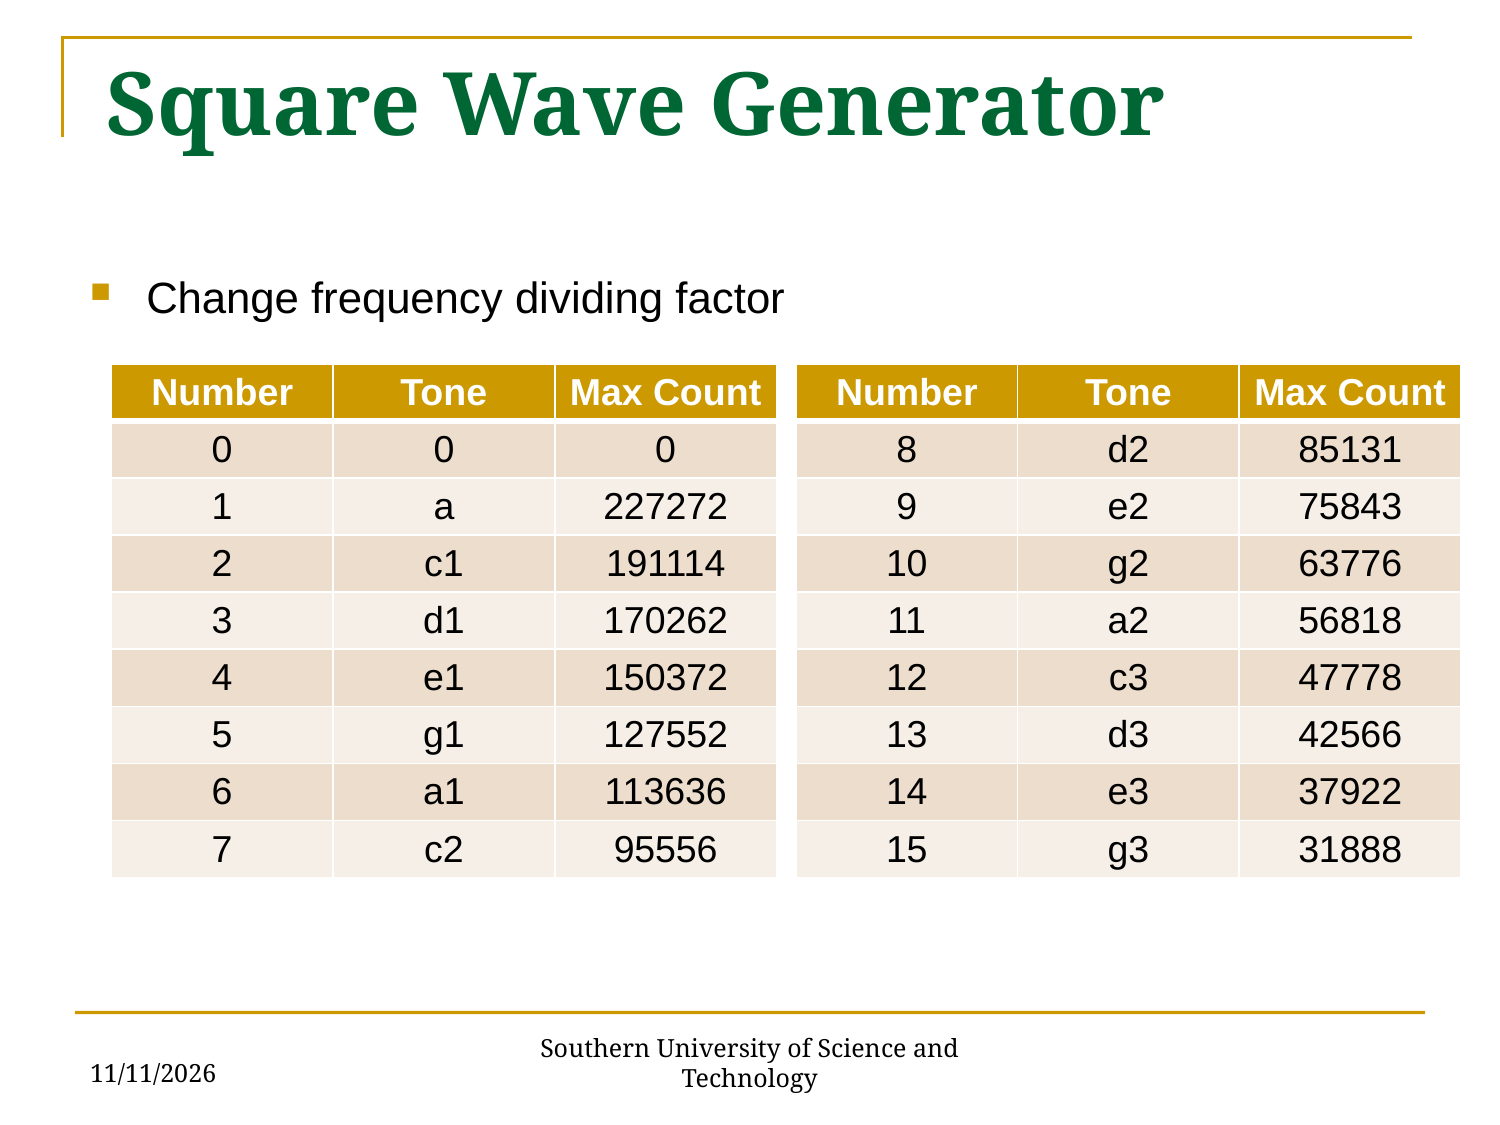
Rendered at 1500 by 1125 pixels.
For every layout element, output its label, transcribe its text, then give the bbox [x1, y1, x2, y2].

table_cell 113636 [556, 764, 776, 820]
table_cell a [334, 479, 554, 534]
table_cell g2 [1018, 536, 1238, 591]
table_cell c2 [334, 821, 554, 877]
table_cell 0 [112, 424, 332, 477]
table_cell d1 [334, 593, 554, 648]
table_cell 42566 [1240, 707, 1460, 763]
table_header Number [797, 365, 1017, 418]
table_cell 31888 [1240, 821, 1460, 877]
table_cell g3 [1018, 821, 1238, 877]
table_cell 191114 [556, 536, 776, 591]
table_cell d2 [1018, 424, 1238, 477]
table_cell 0 [334, 424, 554, 477]
table_cell a1 [334, 764, 554, 820]
table_cell 15 [797, 821, 1017, 877]
table_cell 8 [797, 424, 1017, 477]
table_cell 127552 [556, 707, 776, 763]
table_cell 37922 [1240, 764, 1460, 820]
table_cell 9 [797, 479, 1017, 534]
table_cell 11 [797, 593, 1017, 648]
table_cell 227272 [556, 479, 776, 534]
text_box Change frequency dividing factor [74, 262, 1425, 1006]
table_cell e3 [1018, 764, 1238, 820]
table_cell e2 [1018, 479, 1238, 534]
table_cell 150372 [556, 650, 776, 706]
table_cell 1 [112, 479, 332, 534]
table_cell 56818 [1240, 593, 1460, 648]
table_cell 95556 [556, 821, 776, 877]
table_cell 75843 [1240, 479, 1460, 534]
table_cell 170262 [556, 593, 776, 648]
table_cell 63776 [1240, 536, 1460, 591]
table_cell a2 [1018, 593, 1238, 648]
table_cell d3 [1018, 707, 1238, 763]
table_cell 12 [797, 650, 1017, 706]
table_cell 13 [797, 707, 1017, 763]
table_header Tone [334, 365, 554, 418]
table_cell 7 [112, 821, 332, 877]
table_cell c1 [334, 536, 554, 591]
table_cell 14 [797, 764, 1017, 820]
table_cell 2 [112, 536, 332, 591]
table_cell 47778 [1240, 650, 1460, 706]
table_cell 4 [112, 650, 332, 706]
table_header Max Count [1240, 365, 1460, 418]
table_header Tone [1018, 365, 1238, 418]
table_cell g1 [334, 707, 554, 763]
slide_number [74, 1023, 426, 1100]
title Square Wave Generator [91, 59, 1442, 247]
table_cell e1 [334, 650, 554, 706]
table_cell 85131 [1240, 424, 1460, 477]
footer Southern University of Science and Technology [501, 1024, 999, 1100]
table_cell 5 [112, 707, 332, 763]
table_cell 0 [556, 424, 776, 477]
table_cell c3 [1018, 650, 1238, 706]
table_cell 6 [112, 764, 332, 820]
table_cell 10 [797, 536, 1017, 591]
table_cell 3 [112, 593, 332, 648]
table_header Number [112, 365, 332, 418]
table_header Max Count [556, 365, 776, 418]
